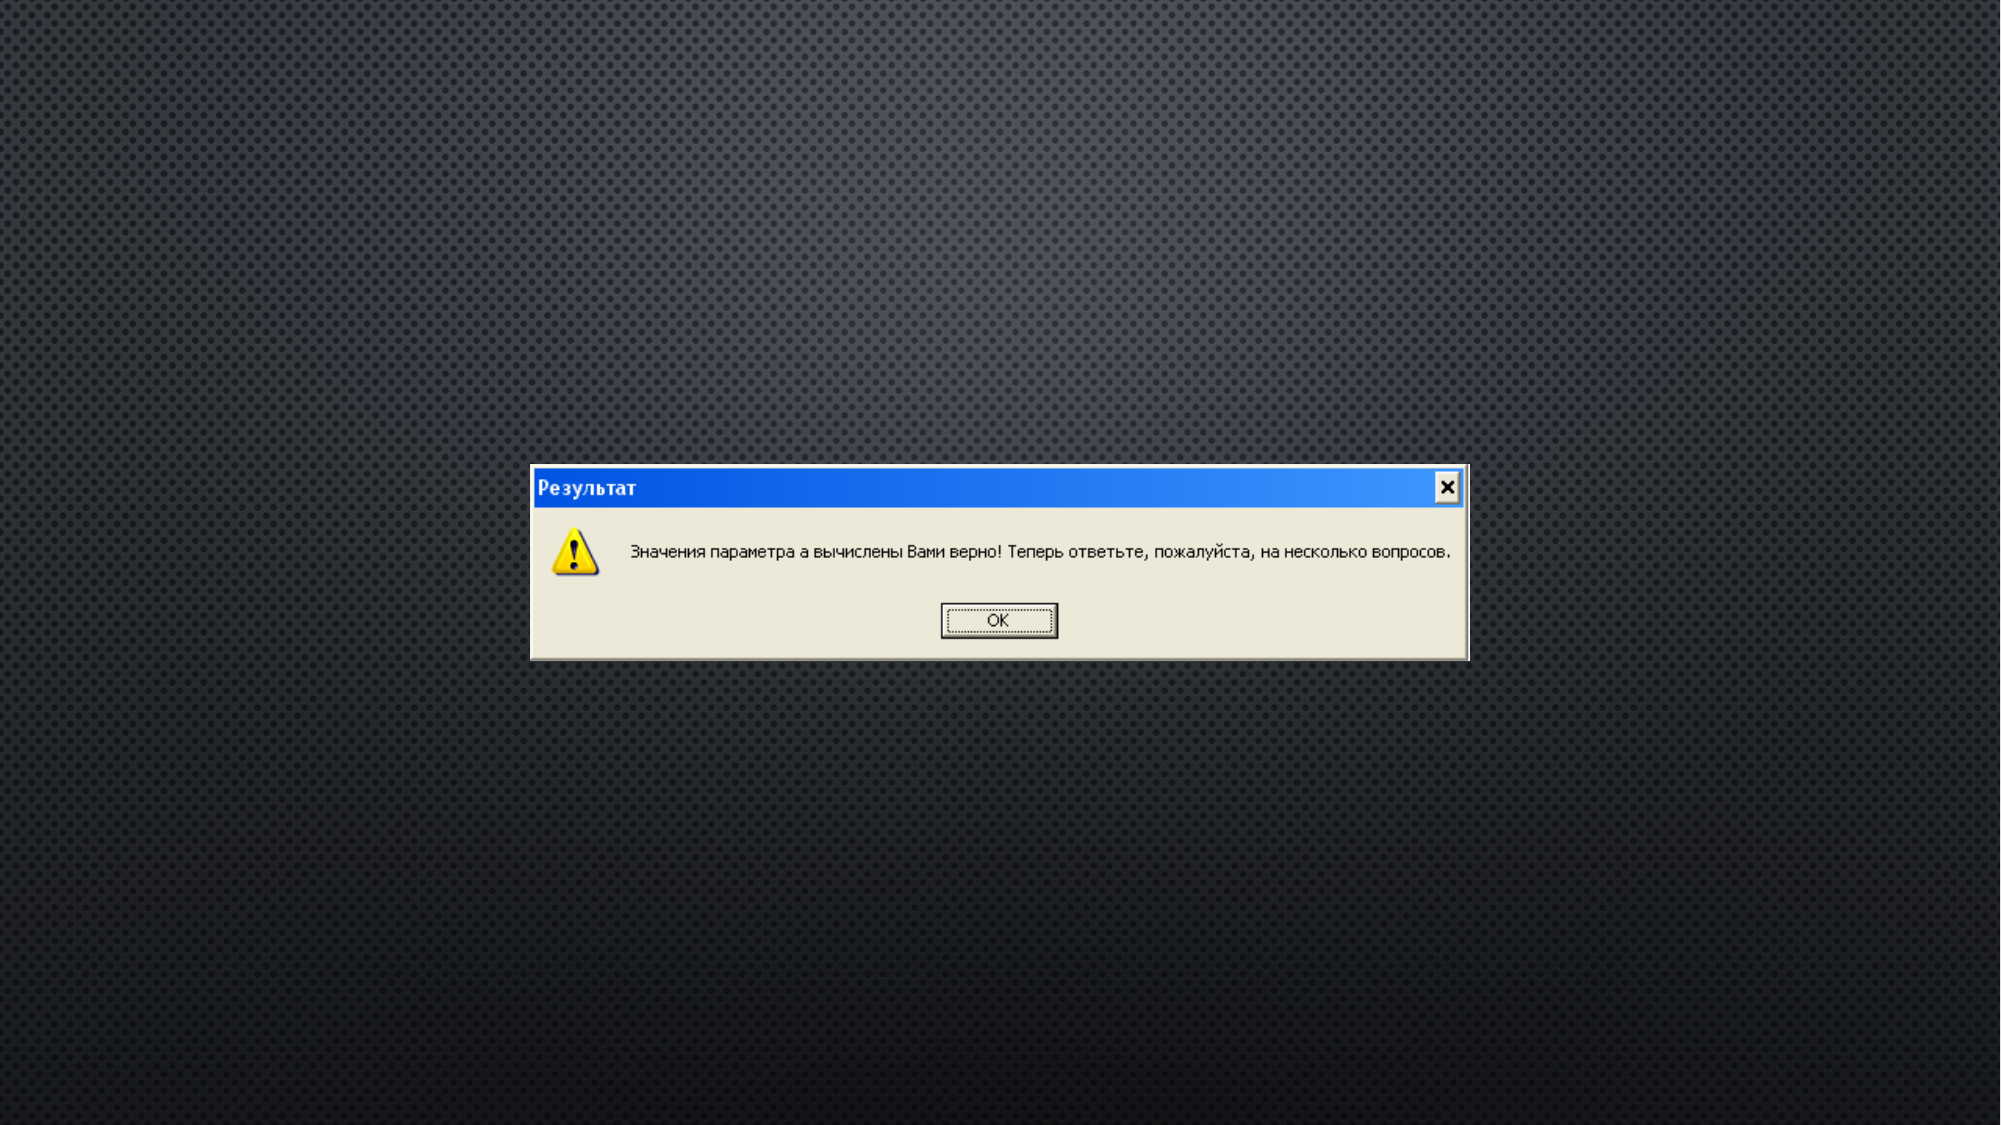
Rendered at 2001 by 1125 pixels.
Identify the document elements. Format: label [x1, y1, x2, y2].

picture [529, 464, 1471, 661]
